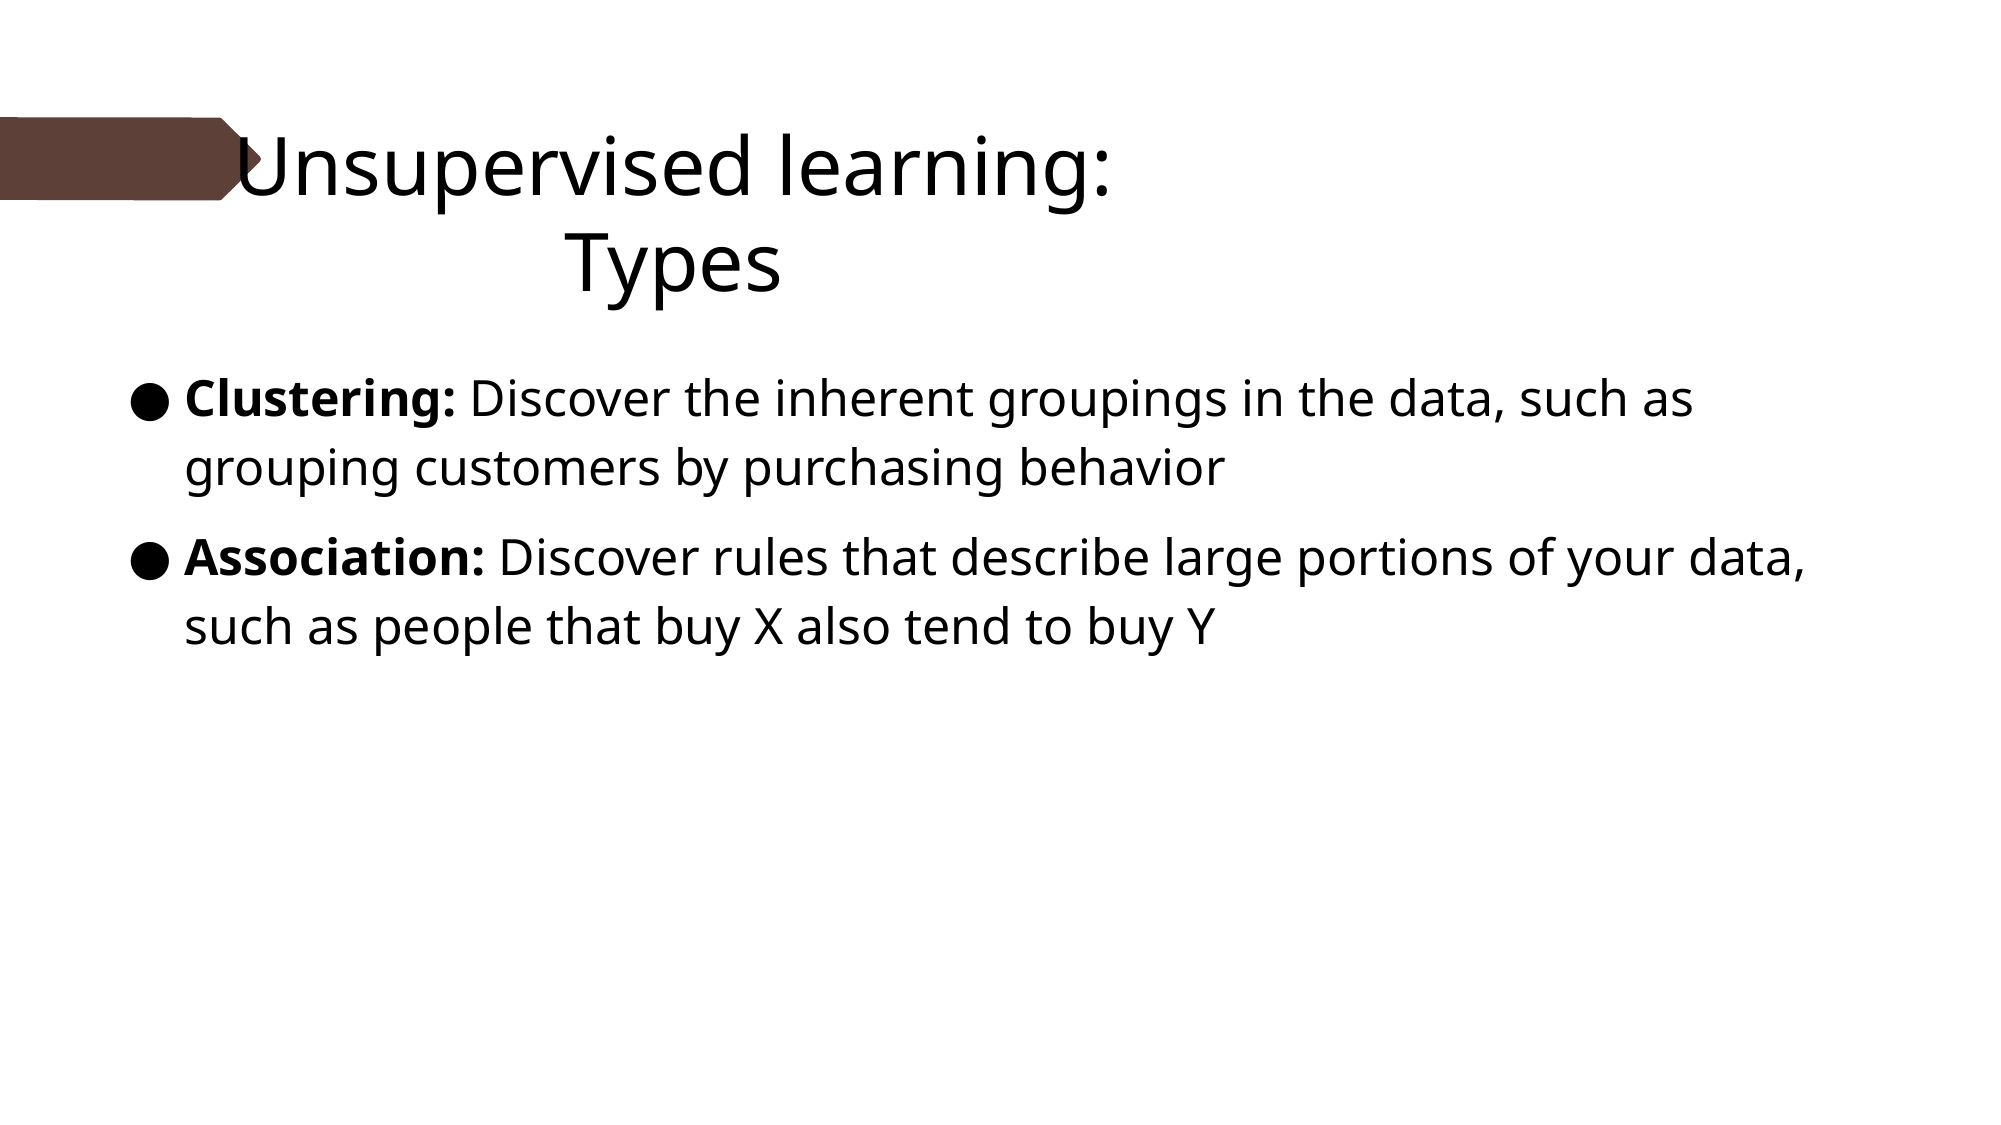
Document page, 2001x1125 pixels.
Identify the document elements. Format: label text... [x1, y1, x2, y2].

list Clustering: Discover the inherent groupings in the data, such as grouping customers by purchasing behavior Association: Discover rules that describe large portions of your data, such as people that buy X also tend to buy Y [113, 350, 1888, 970]
title Unsupervised learning: Types [100, 106, 1248, 317]
